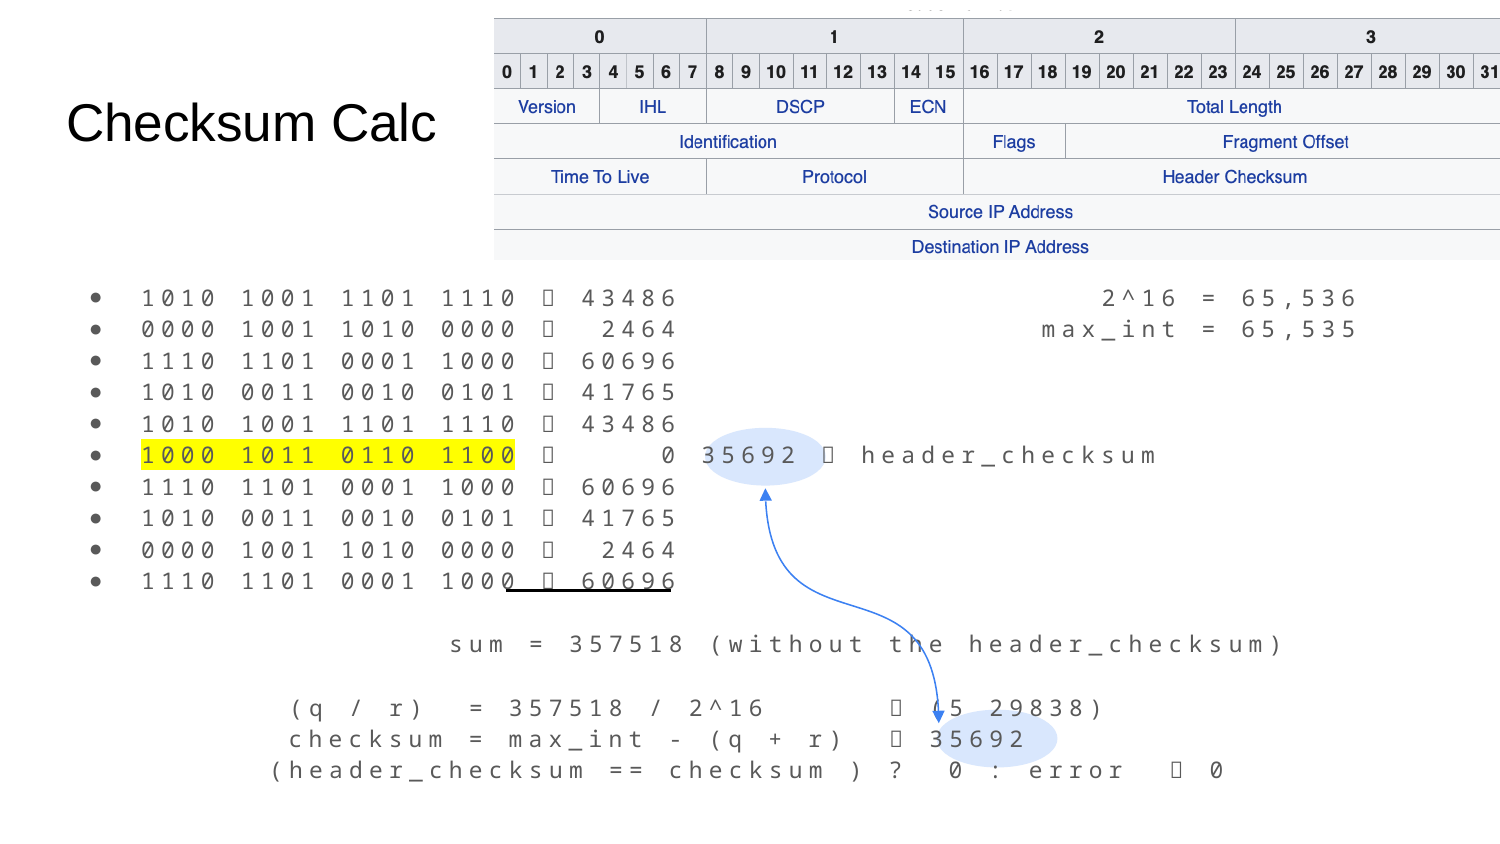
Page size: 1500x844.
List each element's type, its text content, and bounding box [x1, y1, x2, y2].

title Checksum Calc [51, 72, 488, 167]
picture [493, 10, 1500, 260]
list 1010 1001 1101 1110  43486 2^16 = 65,536 0000 1001 1010 0000  2464 max_int = 65,535 1110 1101 0001 1000  60696 1010 0011 0010 0101  41765 1010 1001 1101 1110  43486 1000 1011 0110 1100  0 35692  header_checksum 1110 1101 0001 1000  60696 1010 0011 0010 0101  41765 0000 1001 1010 0000  2464 1110 1101 0001 1000  60696 sum = 357518 (without the header_checksum) (q / r) = 357518 / 2^16  (5 29838) checksum = max_int - (q + r)  35692 (header_checksum == checksum ) ? 0 : error  0 [51, 264, 1449, 798]
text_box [734, 518, 970, 693]
